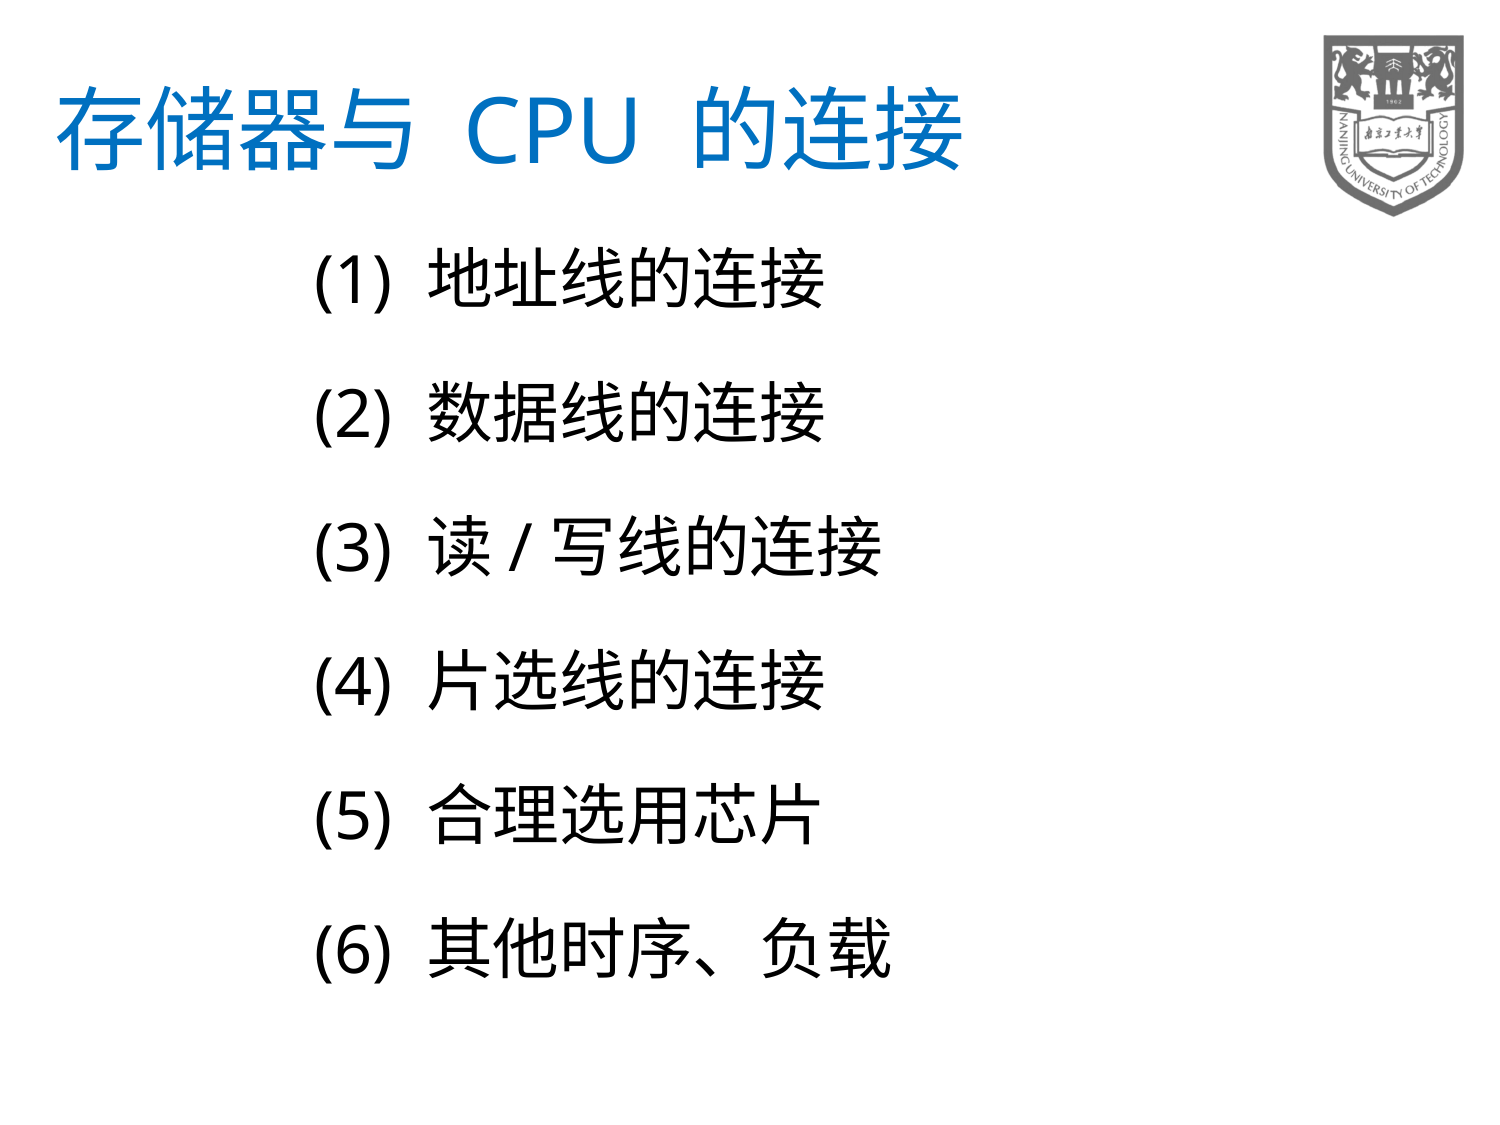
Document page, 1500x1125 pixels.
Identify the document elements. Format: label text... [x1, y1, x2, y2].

text_box (6) 其他时序、负载 [299, 899, 1263, 995]
text_box 存储器与 CPU 的连接 [39, 64, 996, 190]
text_box (2) 数据线的连接 [299, 363, 1263, 459]
text_box (5) 合理选用芯片 [299, 765, 1263, 861]
text_box (1) 地址线的连接 [299, 229, 1263, 325]
text_box (4) 片选线的连接 [299, 631, 1263, 727]
text_box (3) 读/写线的连接 [299, 497, 1263, 593]
